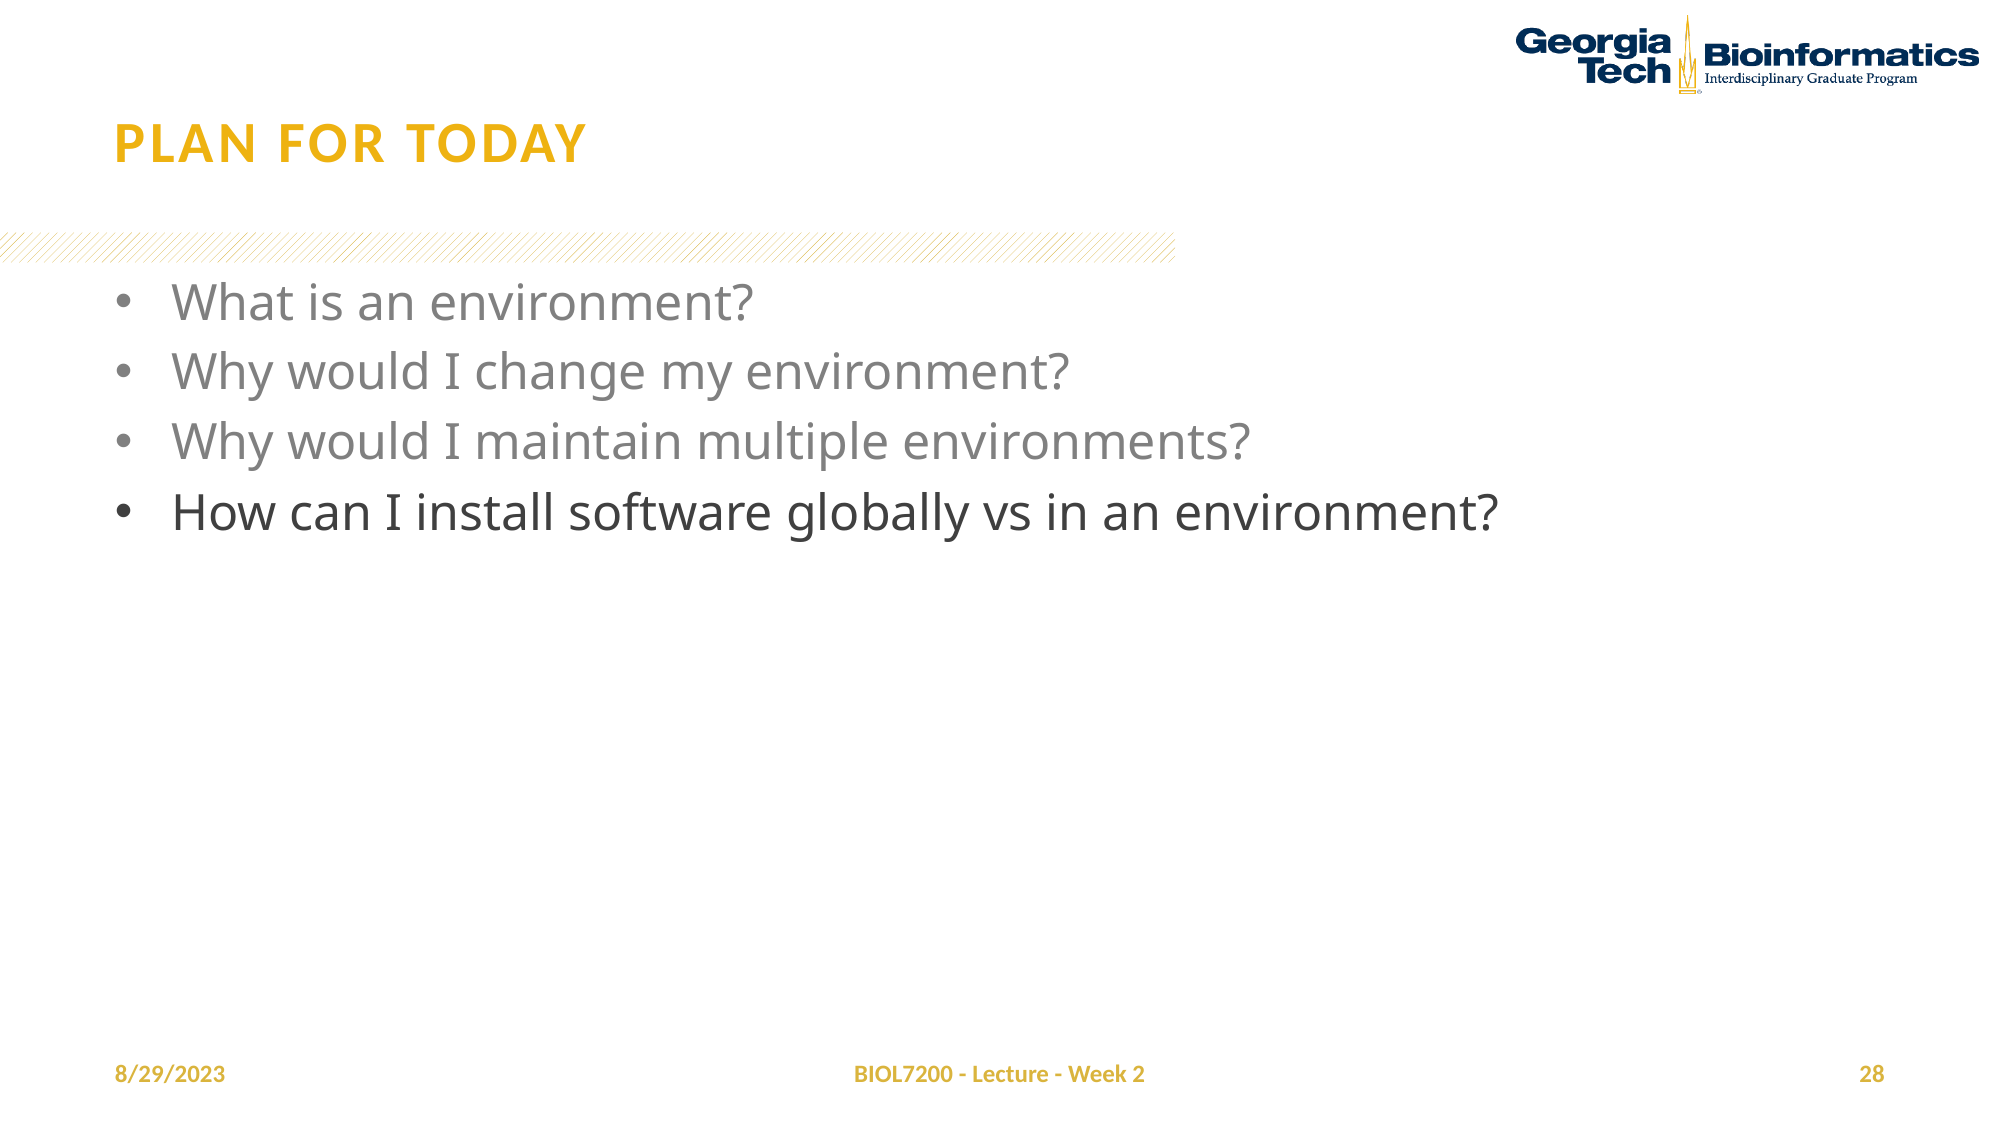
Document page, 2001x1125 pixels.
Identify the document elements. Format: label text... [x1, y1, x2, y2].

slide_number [99, 1042, 567, 1103]
picture [1516, 15, 1979, 94]
title Plan for today [99, 45, 1900, 233]
slide_number 28 [1433, 1042, 1900, 1103]
list What is an environment? Why would I change my environment? Why would I maintain multiple environments? How can I install software globally vs in an environment? [99, 262, 1900, 1005]
footer BIOL7200 - Lecture - Week 2 [683, 1042, 1317, 1103]
